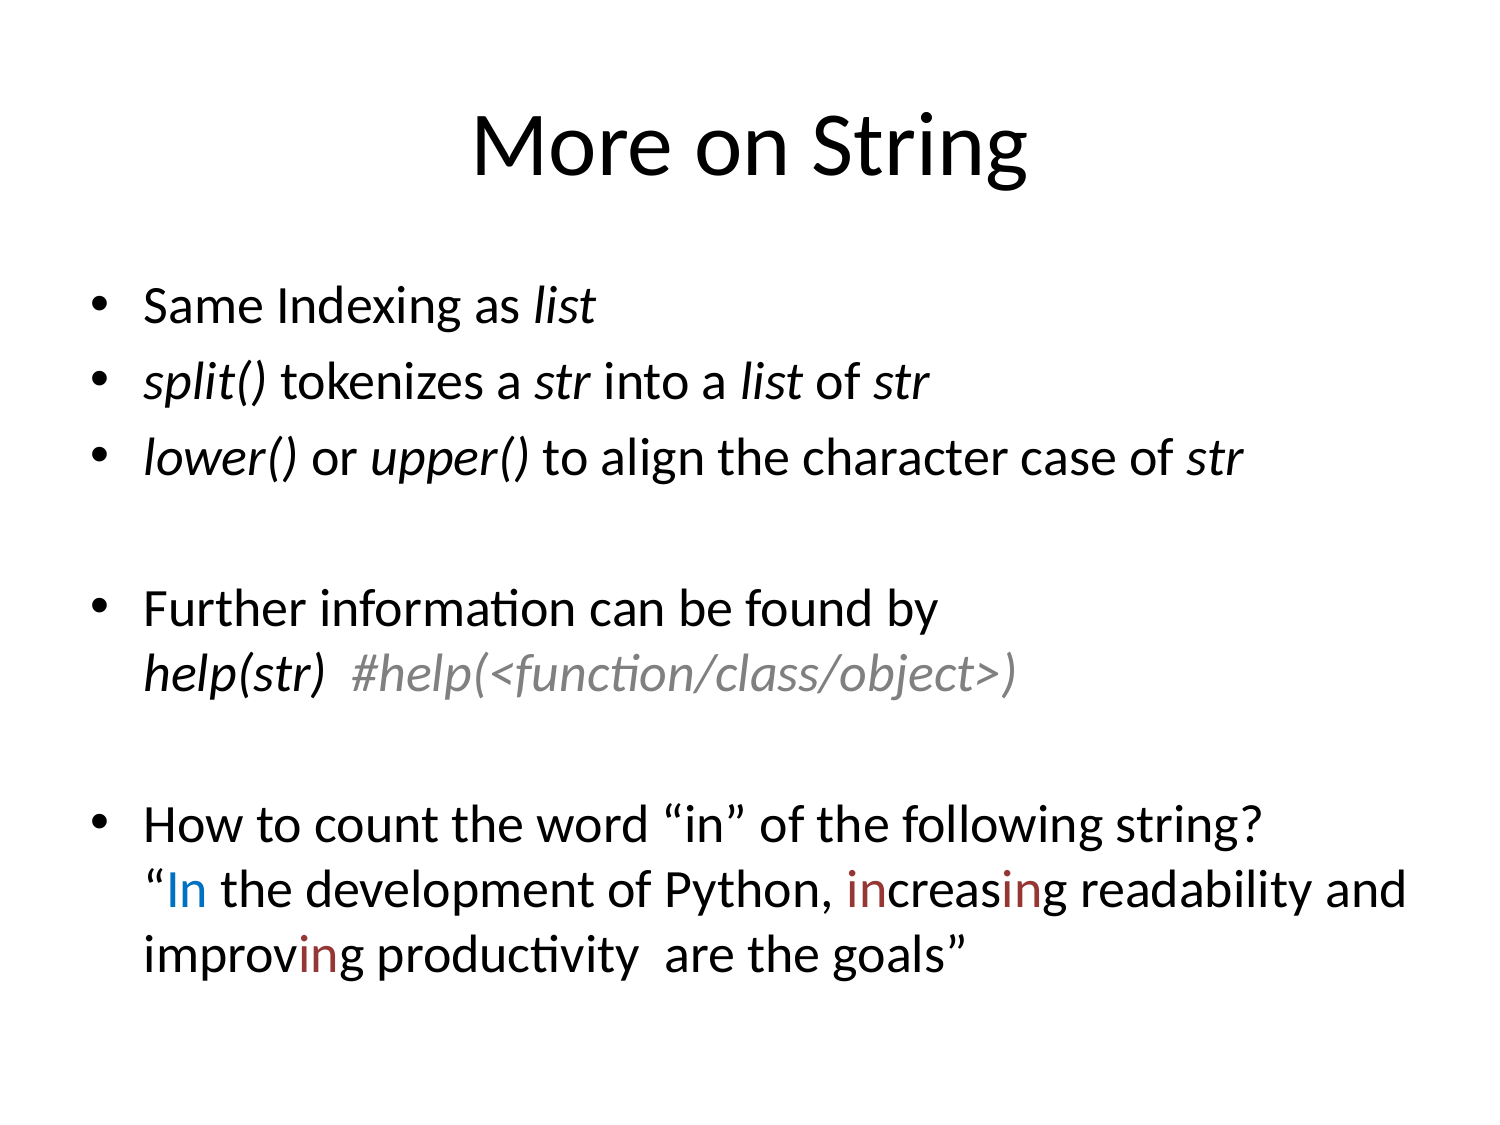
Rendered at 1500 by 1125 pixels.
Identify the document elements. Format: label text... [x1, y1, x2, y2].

title More on String [75, 45, 1425, 233]
list Same Indexing as list split() tokenizes a str into a list of str lower() or upper() to align the character case of str Further information can be found by help(str) #help(<function/class/object>) How to count the word “in” of the following string? “In the development of Python, increasing readability and improving productivity are the goals” [75, 262, 1425, 1005]
